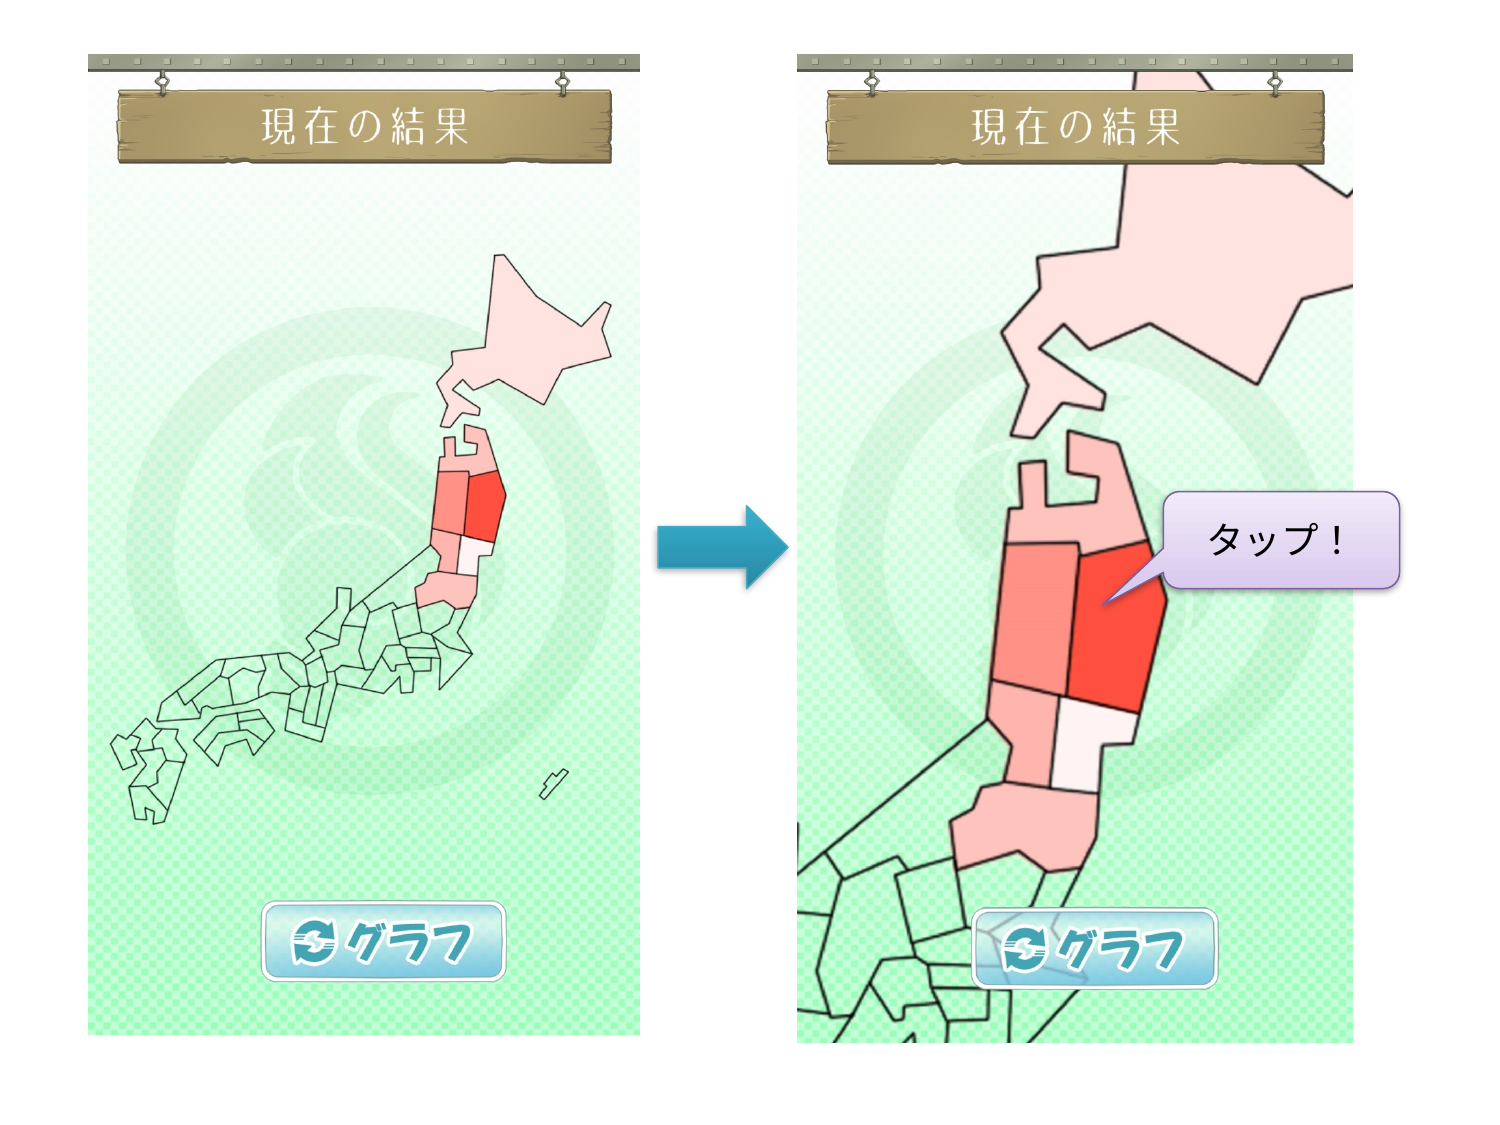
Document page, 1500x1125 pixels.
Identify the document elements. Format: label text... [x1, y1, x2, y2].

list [88, 54, 641, 1035]
text_box タップ！ [1359, 490, 1401, 590]
text_box [657, 505, 789, 590]
picture [796, 54, 1353, 1043]
